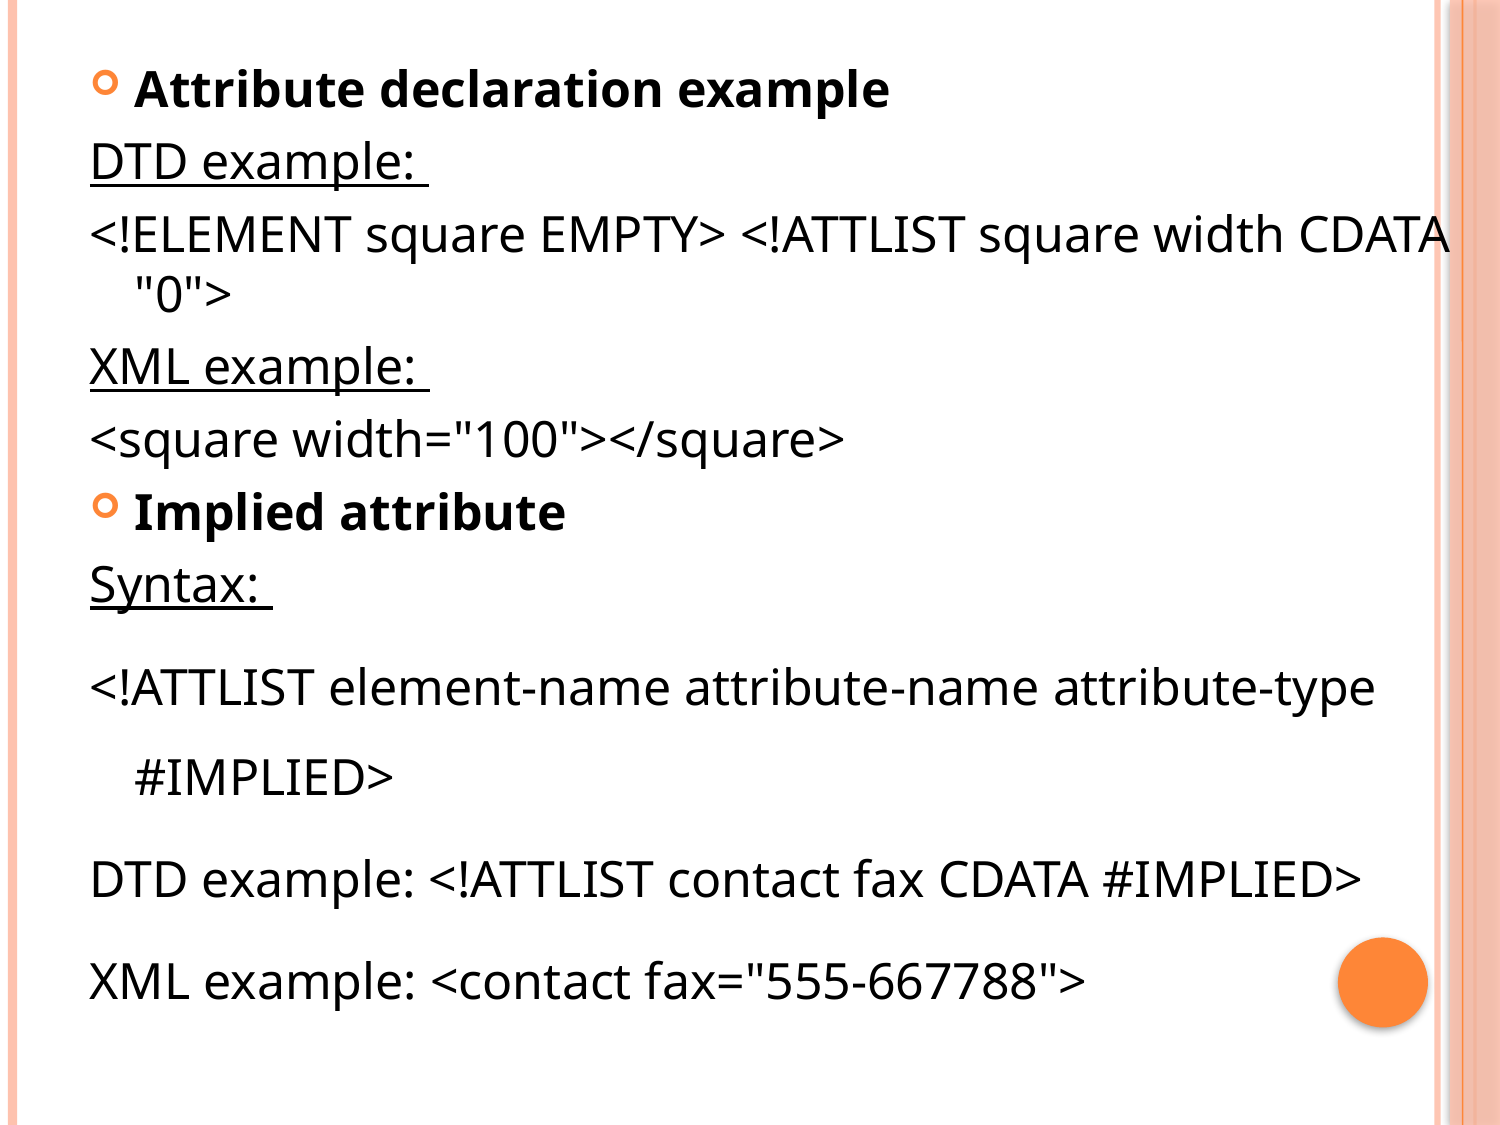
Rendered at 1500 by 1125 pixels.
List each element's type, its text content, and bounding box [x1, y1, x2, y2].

list Attribute declaration example DTD example: <!ELEMENT square EMPTY> <!ATTLIST square width CDATA "0"> XML example: <square width="100"></square> Implied attribute Syntax: <!ATTLIST element-name attribute-name attribute-type #IMPLIED> DTD example: <!ATTLIST contact fax CDATA #IMPLIED> XML example: <contact fax="555-667788"> [75, 50, 1500, 1125]
